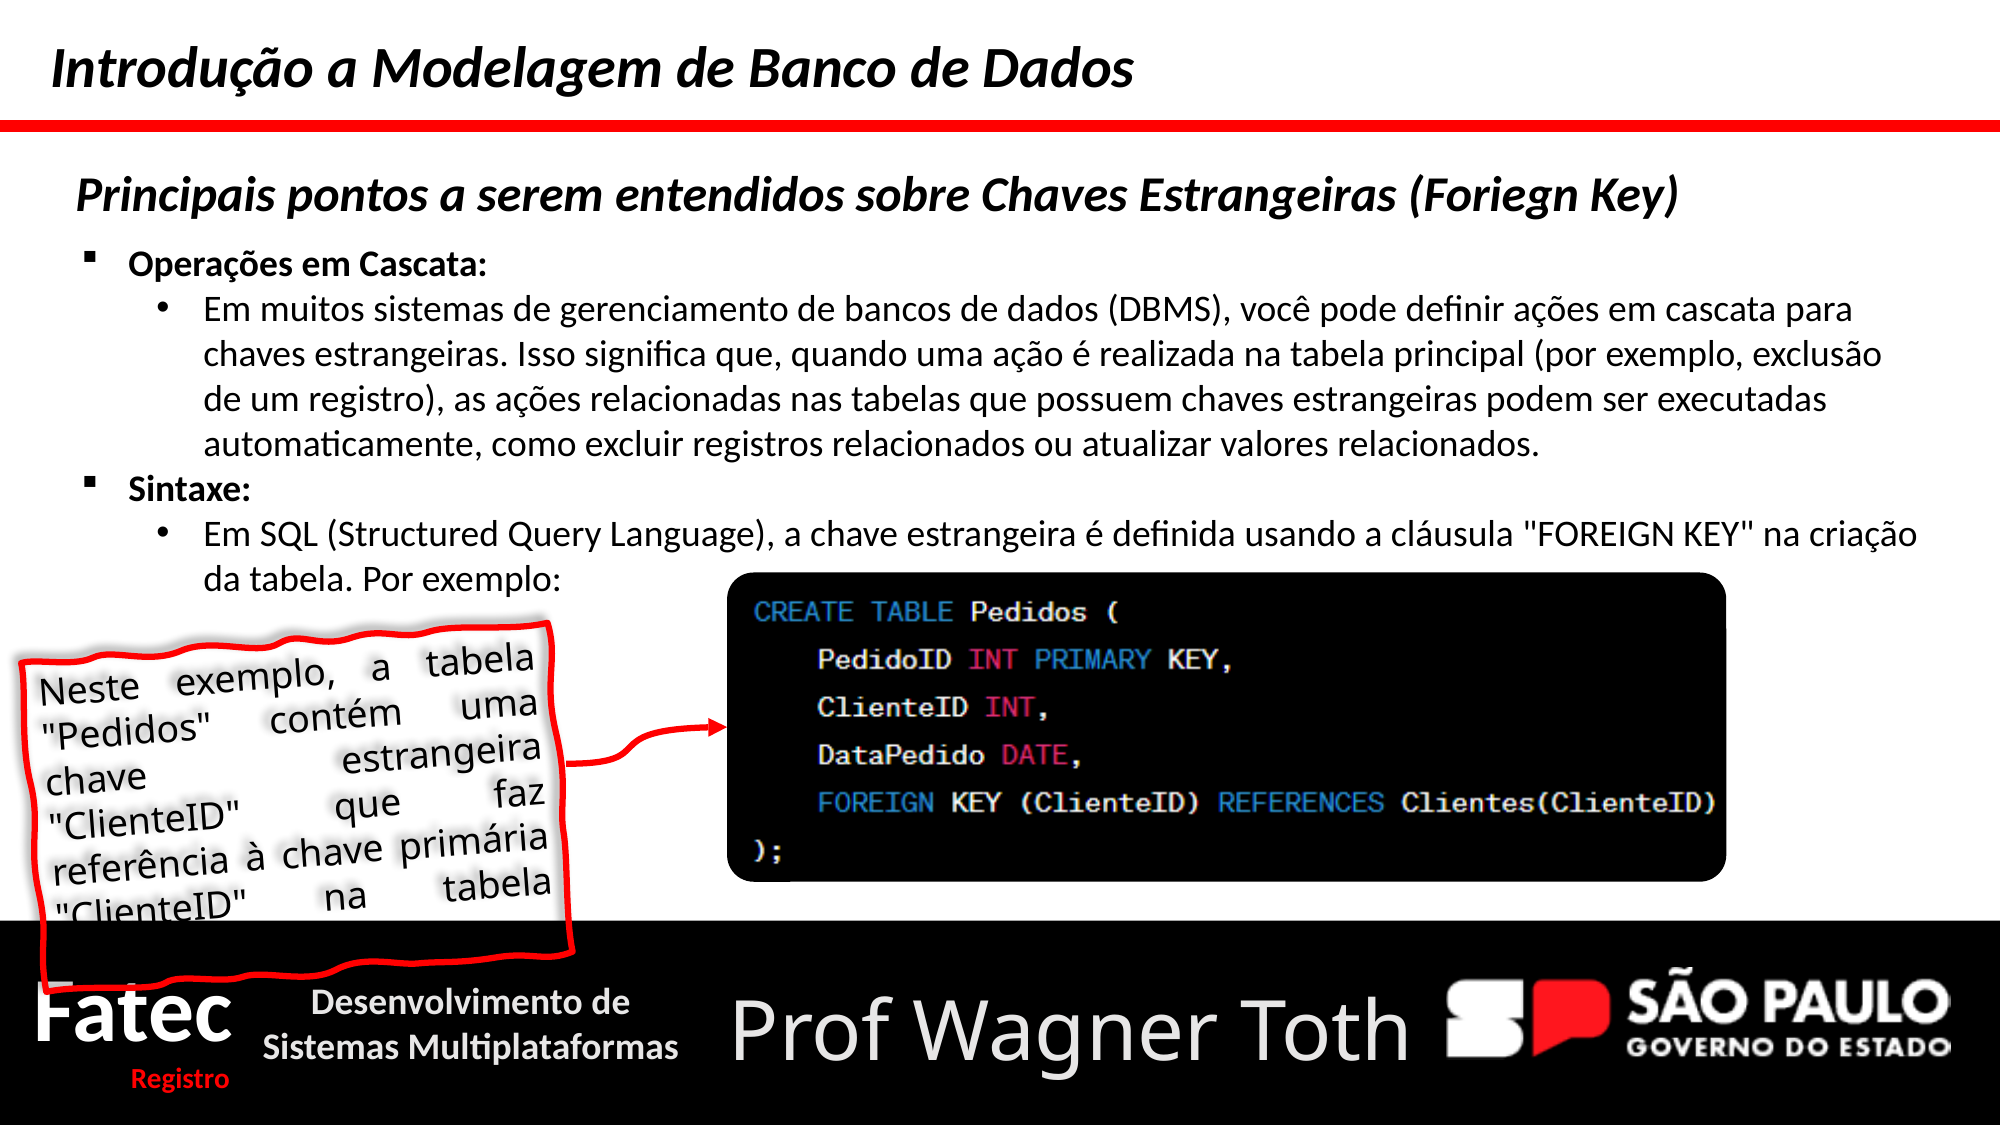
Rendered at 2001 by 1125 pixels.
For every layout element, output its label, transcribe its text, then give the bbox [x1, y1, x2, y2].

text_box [0, 920, 2000, 1125]
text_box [566, 727, 728, 764]
text_box Introdução a Modelagem de Banco de Dados [35, 21, 1151, 107]
text_box Neste exemplo, a tabela "Pedidos" contém uma chave estrangeira "ClienteID" que faz referência à chave primária "ClienteID" na tabela "Clientes". [21, 622, 569, 920]
text_box Principais pontos a serem entendidos sobre Chaves Estrangeiras (Foriegn Key) [60, 153, 1696, 229]
picture [727, 572, 1727, 882]
text_box Operações em Cascata: Em muitos sistemas de gerenciamento de bancos de dados (DBMS), você pode definir ações em cascata para chaves estrangeiras. Isso significa que, quando uma ação é realizada na tabela principal (por exemplo, exclusão de um registro), as ações relacionadas nas tabelas que possuem chaves estrangeiras podem ser executadas automaticamente, como excluir registros relacionados ou atualizar valores relacionados. Sintaxe: Em SQL (Structured Query Language), a chave estrangeira é definida usando a cláusula "FOREIGN KEY" na criação da tabela. Por exemplo: [66, 231, 1941, 607]
